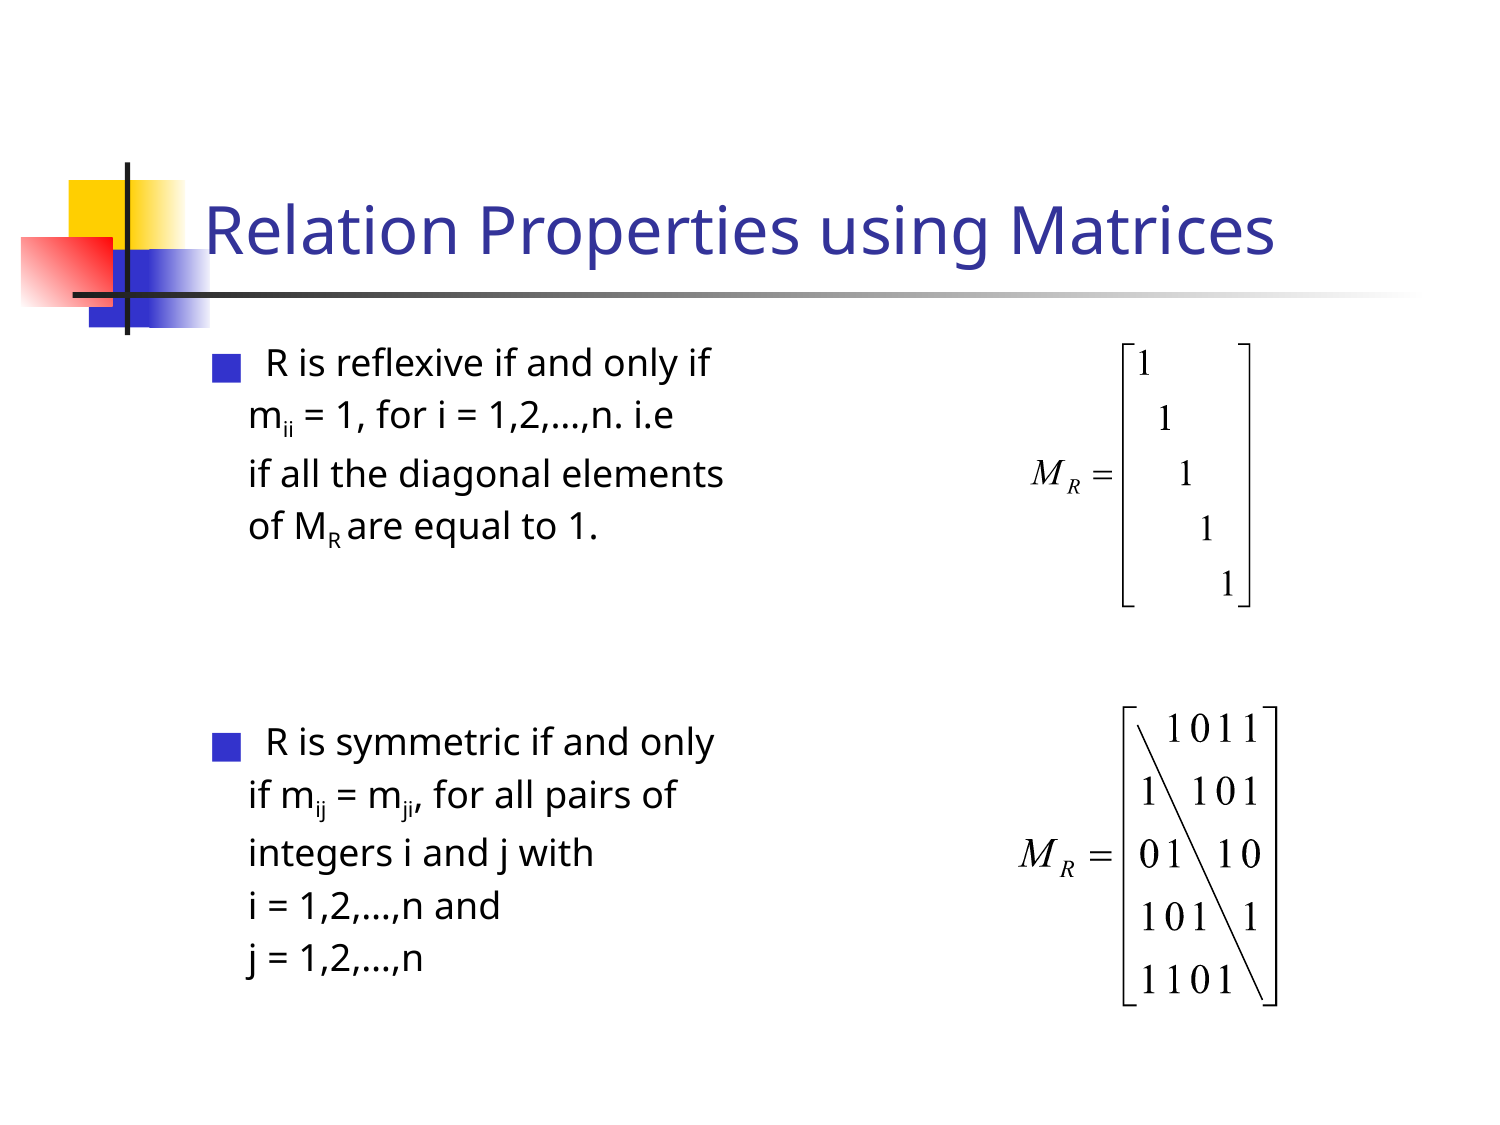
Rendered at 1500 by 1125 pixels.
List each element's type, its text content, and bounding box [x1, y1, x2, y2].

title Relation Properties using Matrices [188, 35, 1468, 275]
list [1012, 699, 1288, 1013]
list R is reflexive if and only if mii = 1, for i = 1,2,…,n. i.e if all the diagonal elements of MR are equal to 1. R is symmetric if and only if mij = mji, for all pairs of integers i and j with i = 1,2,…,n and j = 1,2,…,n [193, 331, 819, 1006]
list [1024, 337, 1258, 613]
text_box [1137, 724, 1263, 1001]
